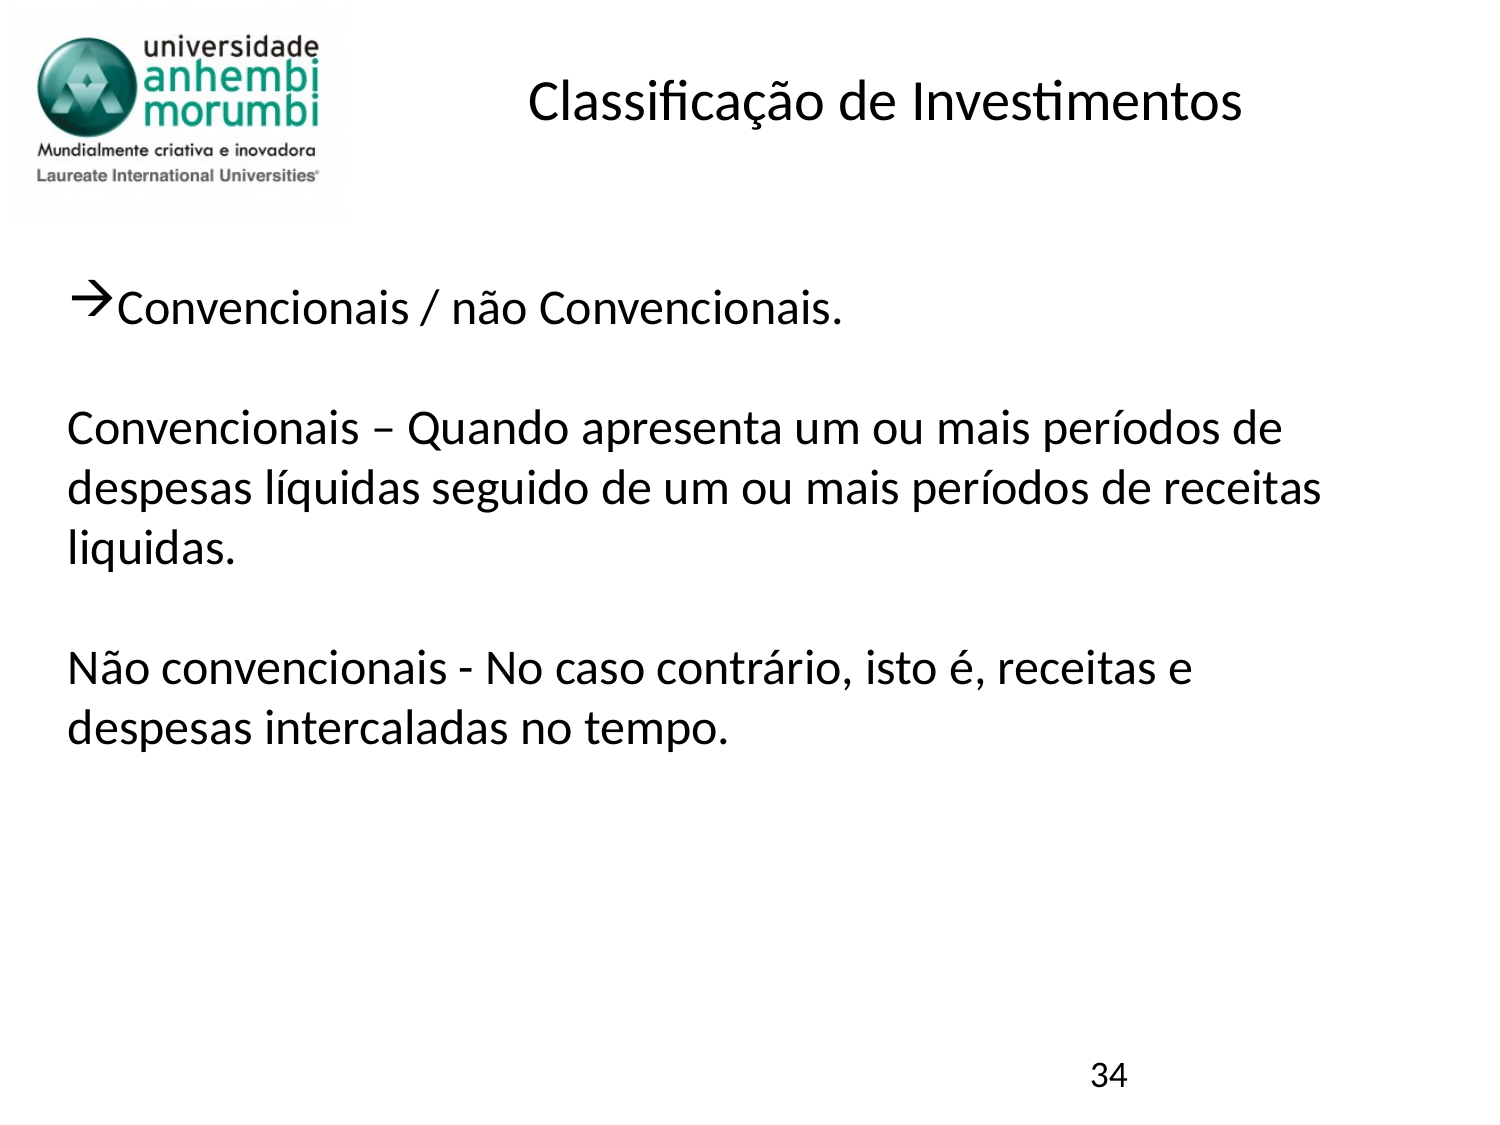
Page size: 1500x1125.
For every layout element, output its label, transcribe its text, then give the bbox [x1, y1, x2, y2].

text_box Classificação de Investimentos [348, 54, 1424, 255]
picture [8, 0, 349, 221]
text_box Convencionais / não Convencionais. Convencionais – Quando apresenta um ou mais períodos de despesas líquidas seguido de um ou mais períodos de receitas liquidas. Não convencionais - No caso contrário, isto é, receitas e despesas intercaladas no tempo. [53, 267, 1388, 762]
slide_number 34 [1074, 1042, 1425, 1103]
